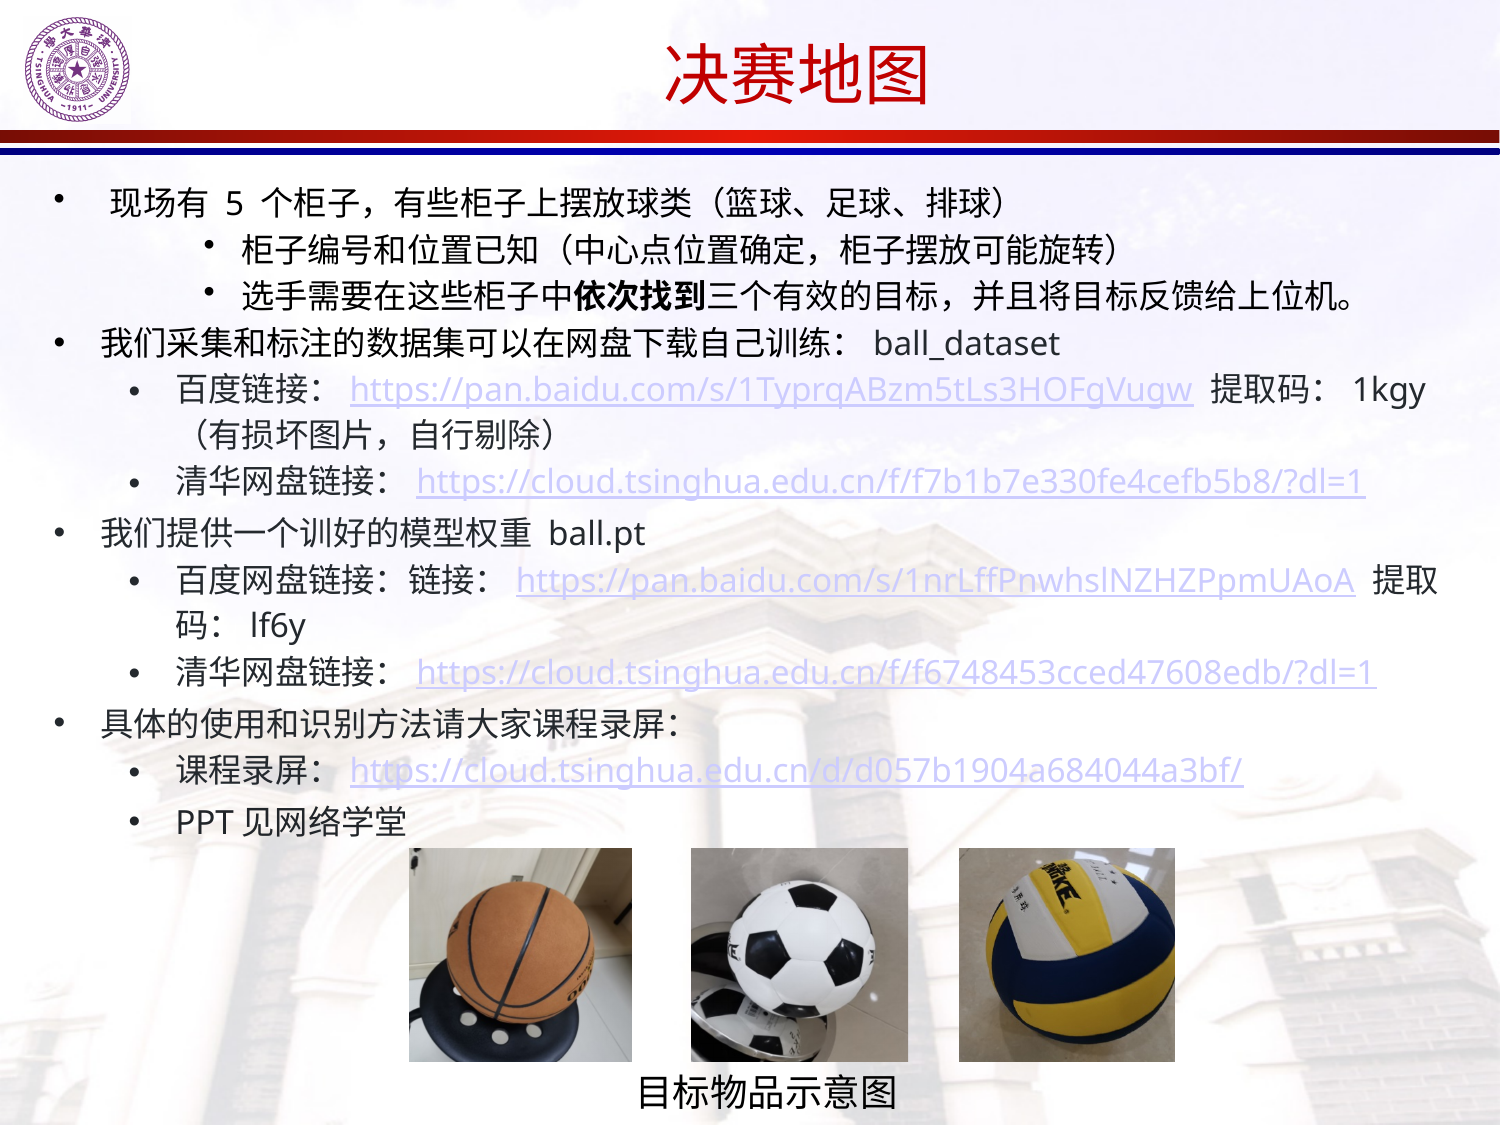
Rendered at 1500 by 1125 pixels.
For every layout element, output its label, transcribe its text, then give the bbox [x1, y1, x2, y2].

list 现场有 5 个柜子，有些柜子上摆放球类（篮球、足球、排球） 柜子编号和位置已知（中心点位置确定，柜子摆放可能旋转） 选手需要在这些柜子中依次找到三个有效的目标，并且将目标反馈给上位机。 我们采集和标注的数据集可以在网盘下载自己训练：ball_dataset 百度链接：https://pan.baidu.com/s/1TyprqABzm5tLs3HOFgVugw 提取码：1kgy （有损坏图片，自行剔除） 清华网盘链接：https://cloud.tsinghua.edu.cn/f/f7b1b7e330fe4cefb5b8/?dl=1 我们提供一个训好的模型权重 ball.pt 百度网盘链接：链接：https://pan.baidu.com/s/1nrLffPnwhslNZHZPpmUAoA 提取码：lf6y 清华网盘链接：https://cloud.tsinghua.edu.cn/f/f6748453cced47608edb/?dl=1 具体的使用和识别方法请大家课程录屏： 课程录屏：https://cloud.tsinghua.edu.cn/d/d057b1904a684044a3bf/ PPT见网络学堂 [38, 174, 1457, 1033]
picture [0, 0, 1500, 1125]
title 决赛地图 [153, 10, 1442, 136]
text_box 目标物品示意图 [620, 1061, 913, 1122]
